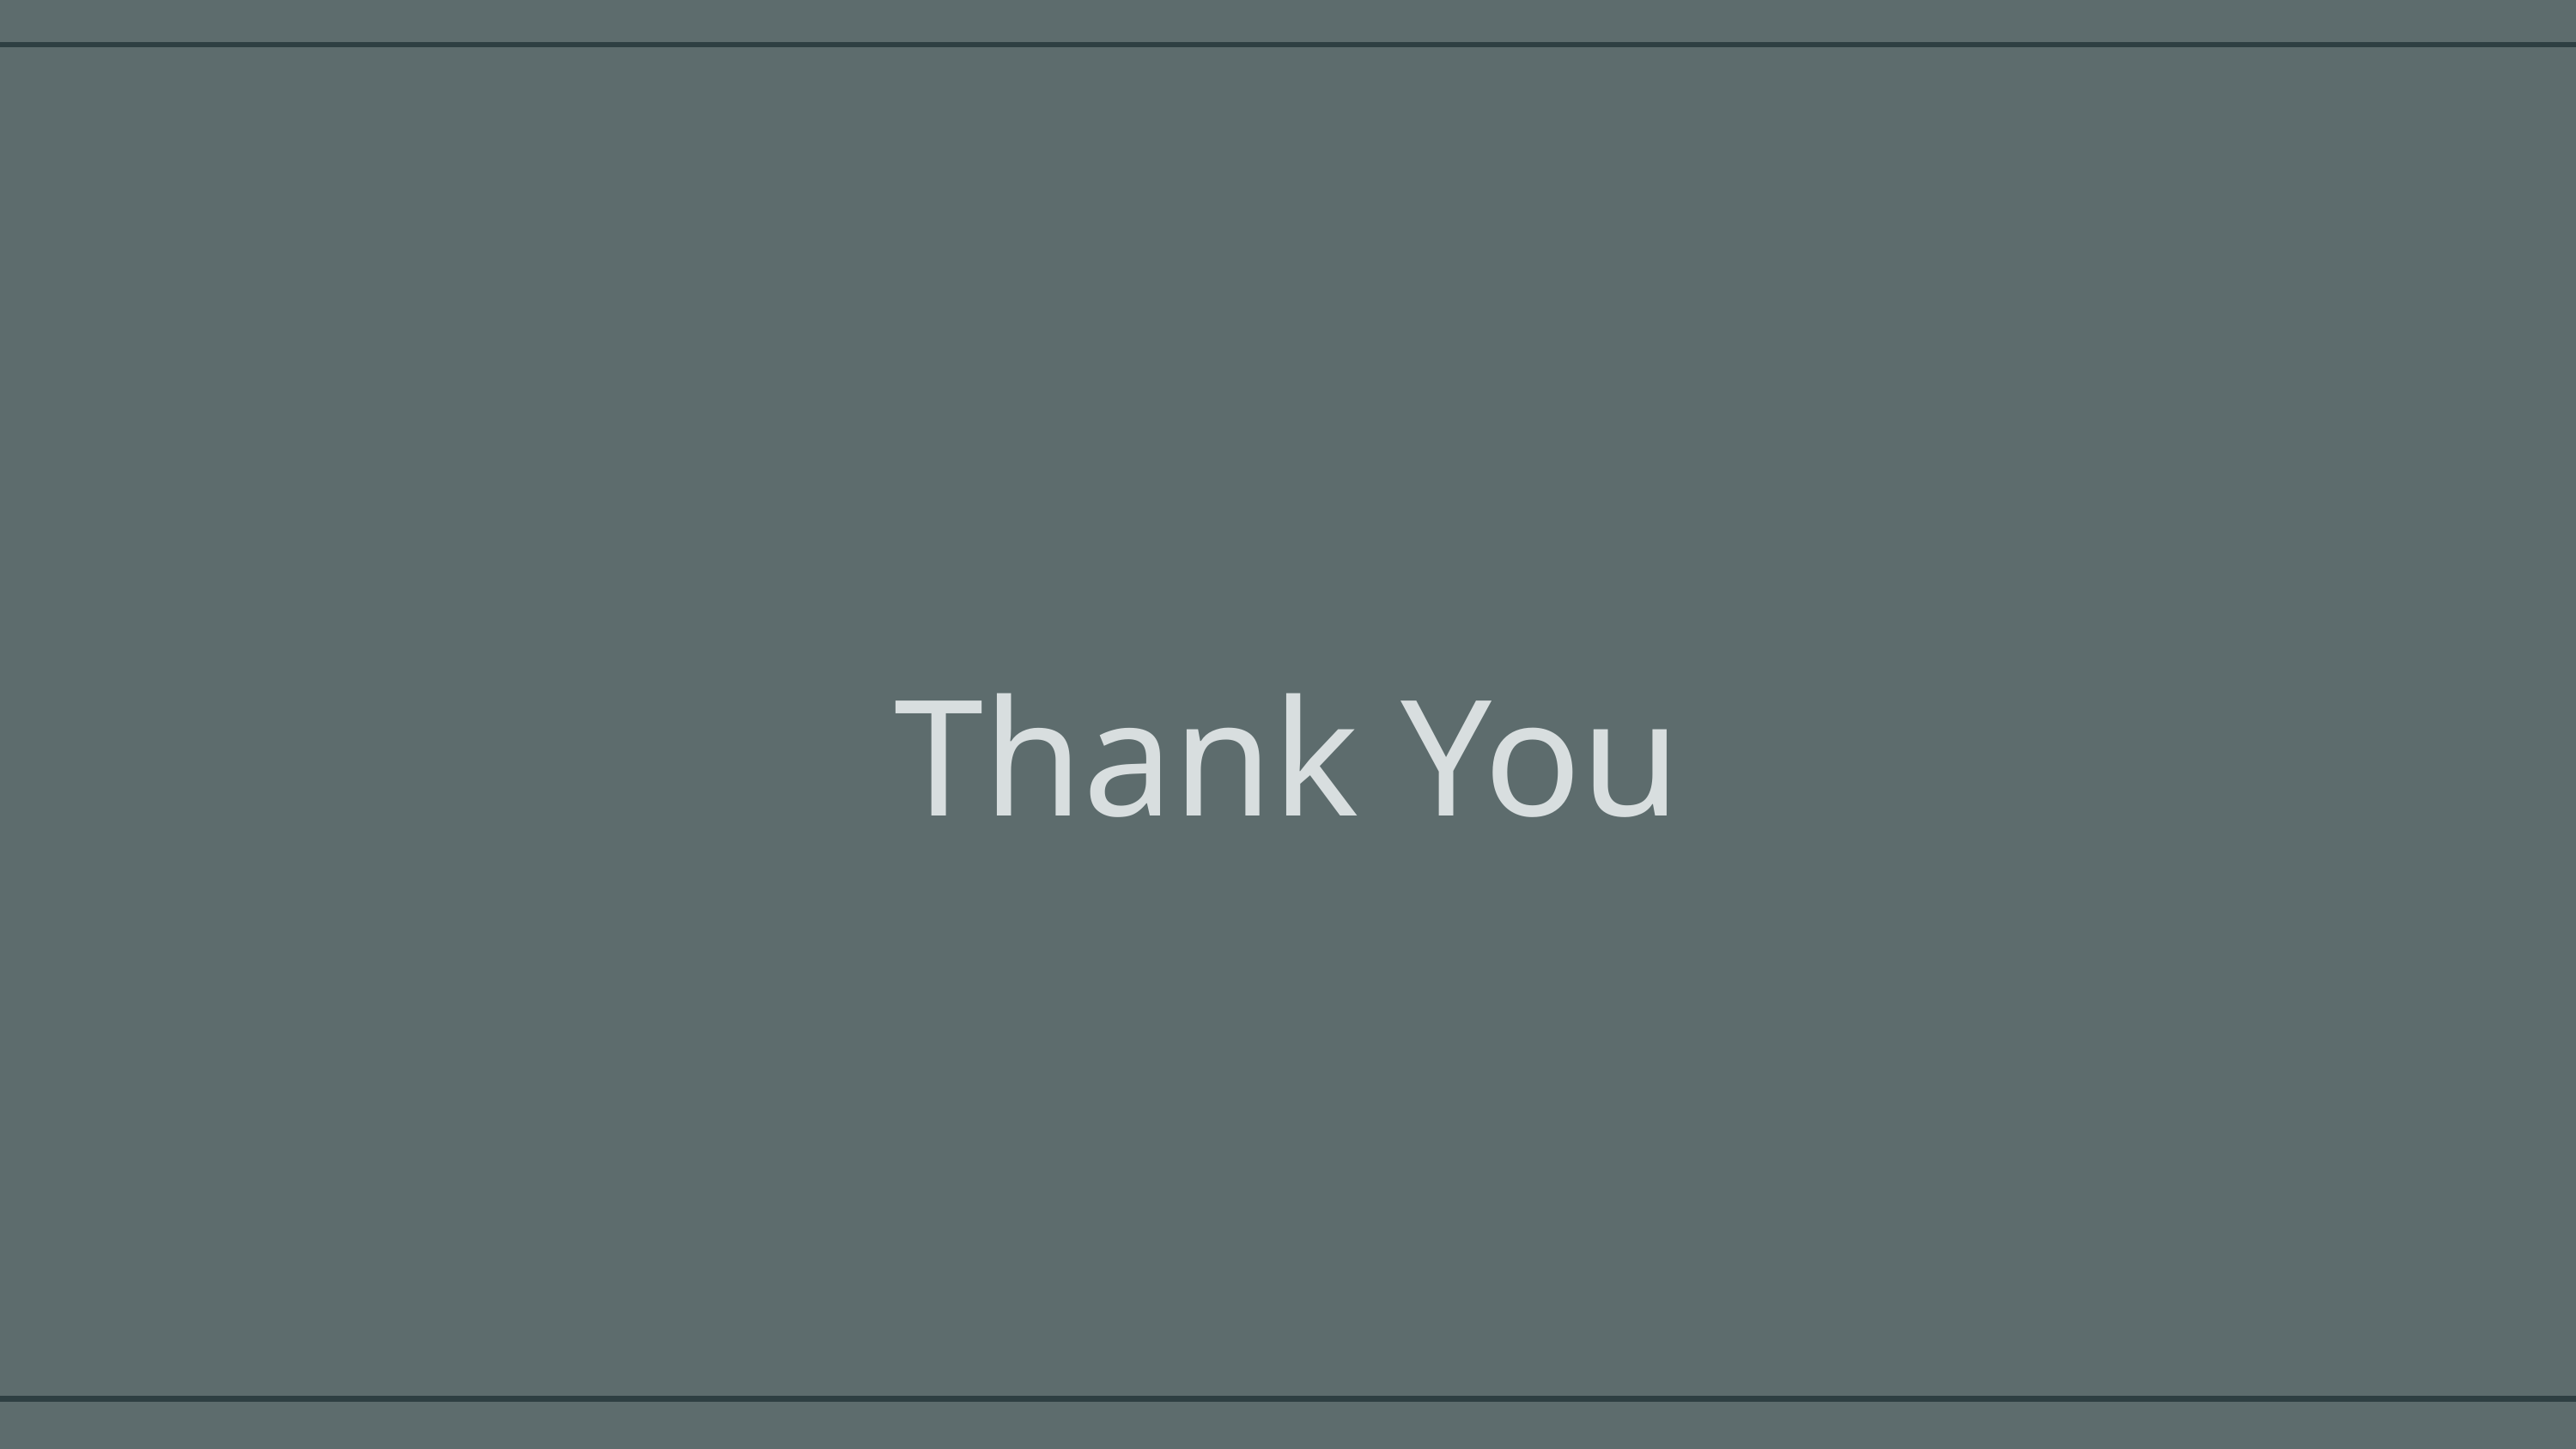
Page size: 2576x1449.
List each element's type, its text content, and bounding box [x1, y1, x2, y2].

text_box Thank You [0, 623, 2576, 848]
